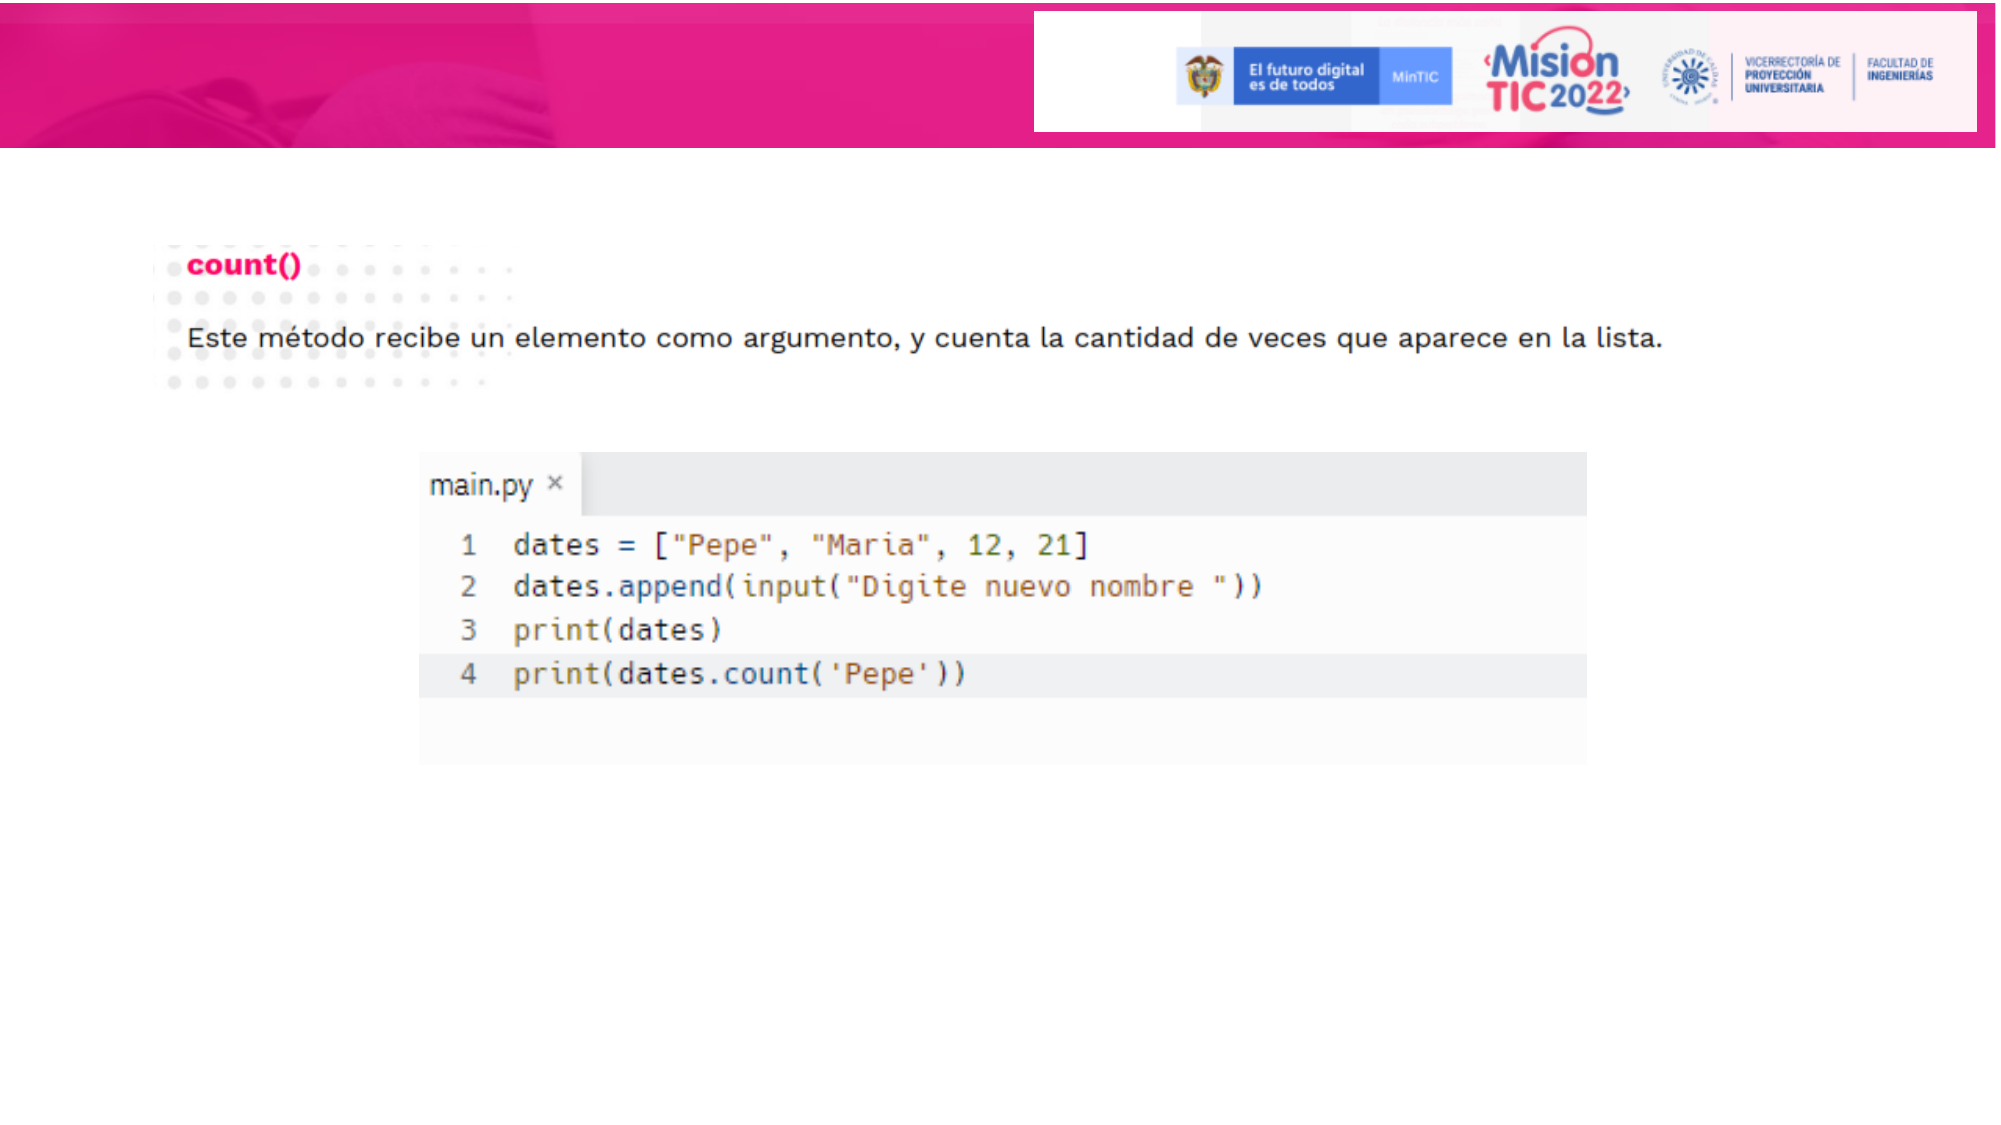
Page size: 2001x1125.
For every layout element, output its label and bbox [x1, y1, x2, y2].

picture [0, 3, 1996, 148]
picture [419, 451, 1587, 765]
picture [153, 245, 1689, 393]
